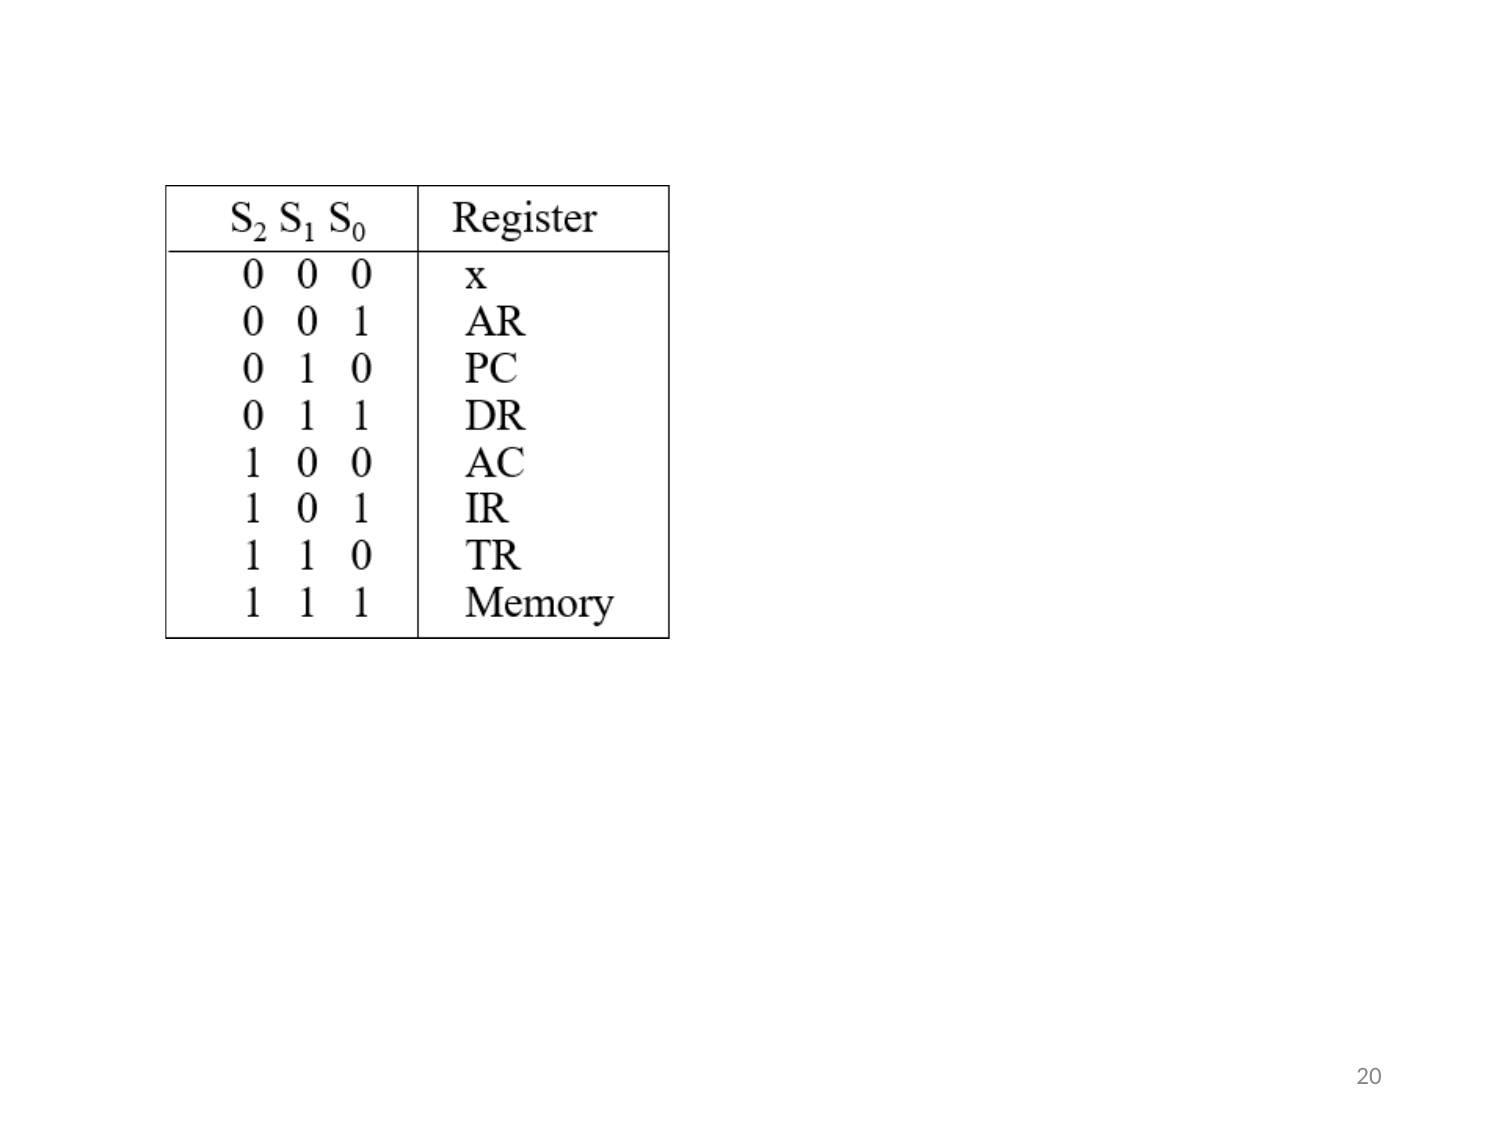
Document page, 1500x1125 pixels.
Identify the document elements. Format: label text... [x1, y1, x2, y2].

text_box [165, 185, 670, 639]
slide_number 20 [1350, 1060, 1389, 1125]
